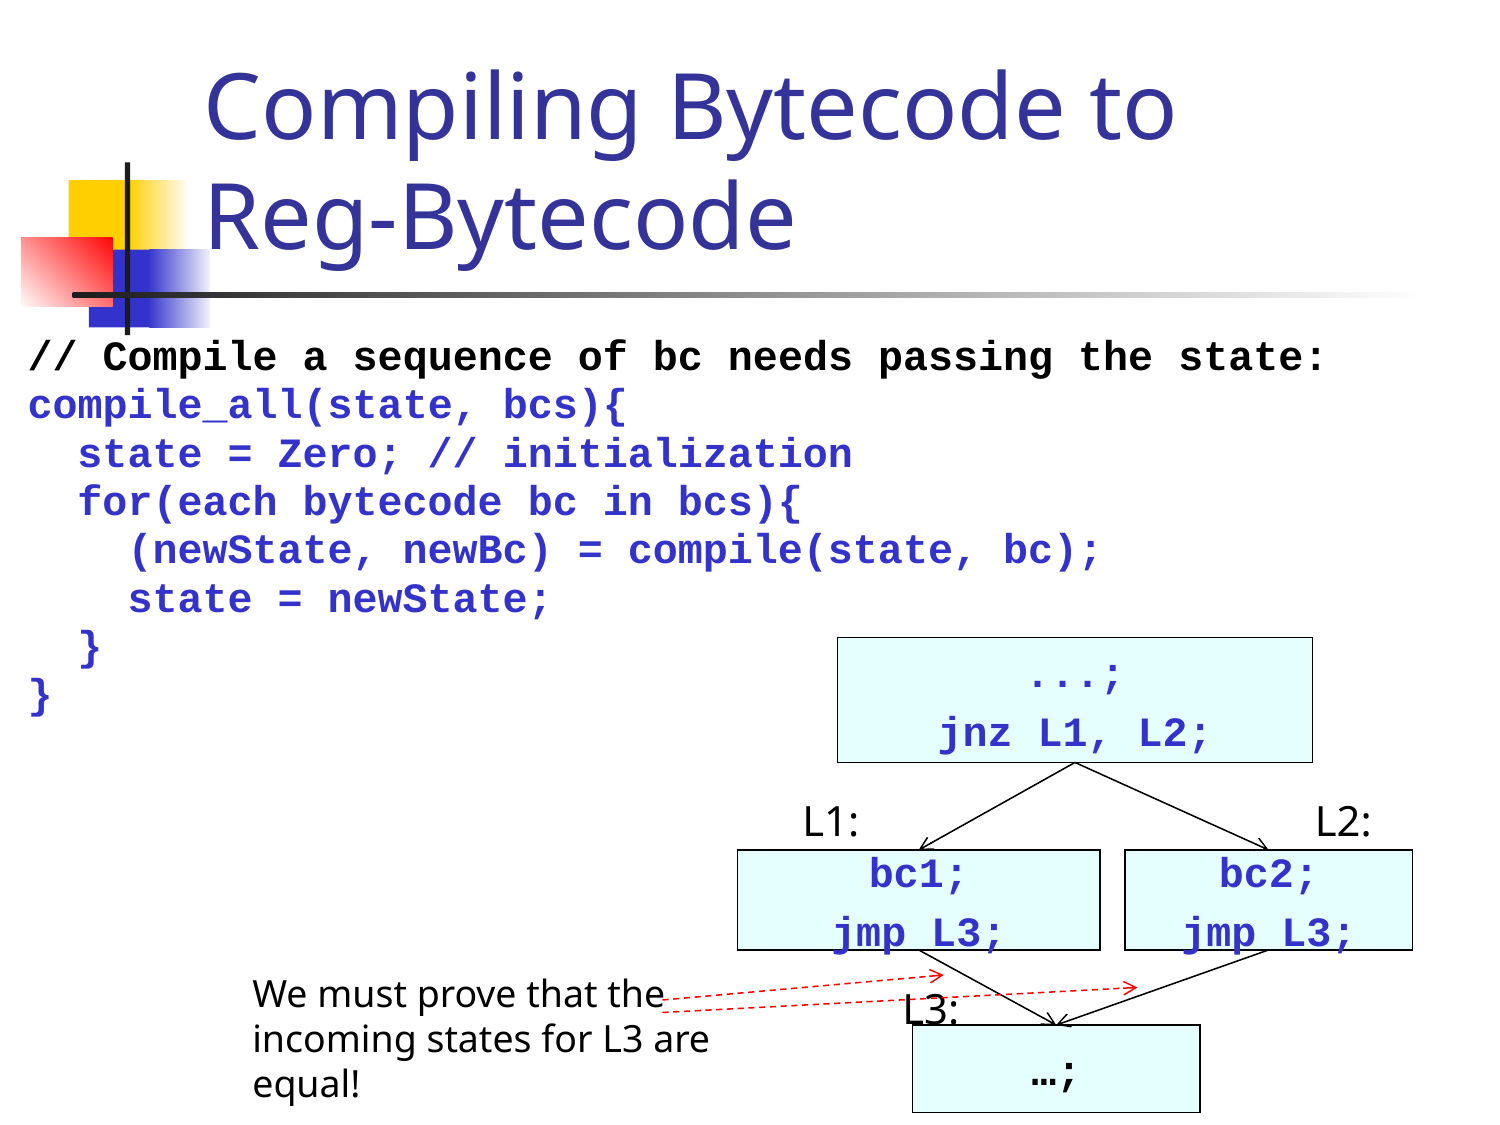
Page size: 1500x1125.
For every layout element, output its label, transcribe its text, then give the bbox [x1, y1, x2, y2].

list // Compile a sequence of bc needs passing the state: compile_all(state, bcs){ state = Zero; // initialization for(each bytecode bc in bcs){ (newState, newBc) = compile(state, bc); state = newState; } } [12, 331, 1463, 1006]
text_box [1074, 762, 1269, 851]
text_box bc1; jmp L3; [737, 849, 1100, 950]
text_box We must prove that the incoming states for L3 are equal! [237, 962, 738, 1113]
text_box …; [912, 1034, 1200, 1113]
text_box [918, 762, 1072, 851]
title Compiling Bytecode to Reg-Bytecode [188, 35, 1468, 275]
text_box ...; jnz L1, L2; [837, 637, 1313, 763]
text_box L1: [787, 787, 900, 853]
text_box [918, 1021, 1050, 1026]
text_box L3: [887, 1021, 1000, 1040]
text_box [918, 949, 1054, 985]
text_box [662, 974, 944, 986]
text_box L2: [1299, 787, 1413, 853]
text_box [662, 987, 1138, 1013]
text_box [1055, 949, 1269, 1026]
text_box bc2; jmp L3; [1124, 849, 1413, 950]
